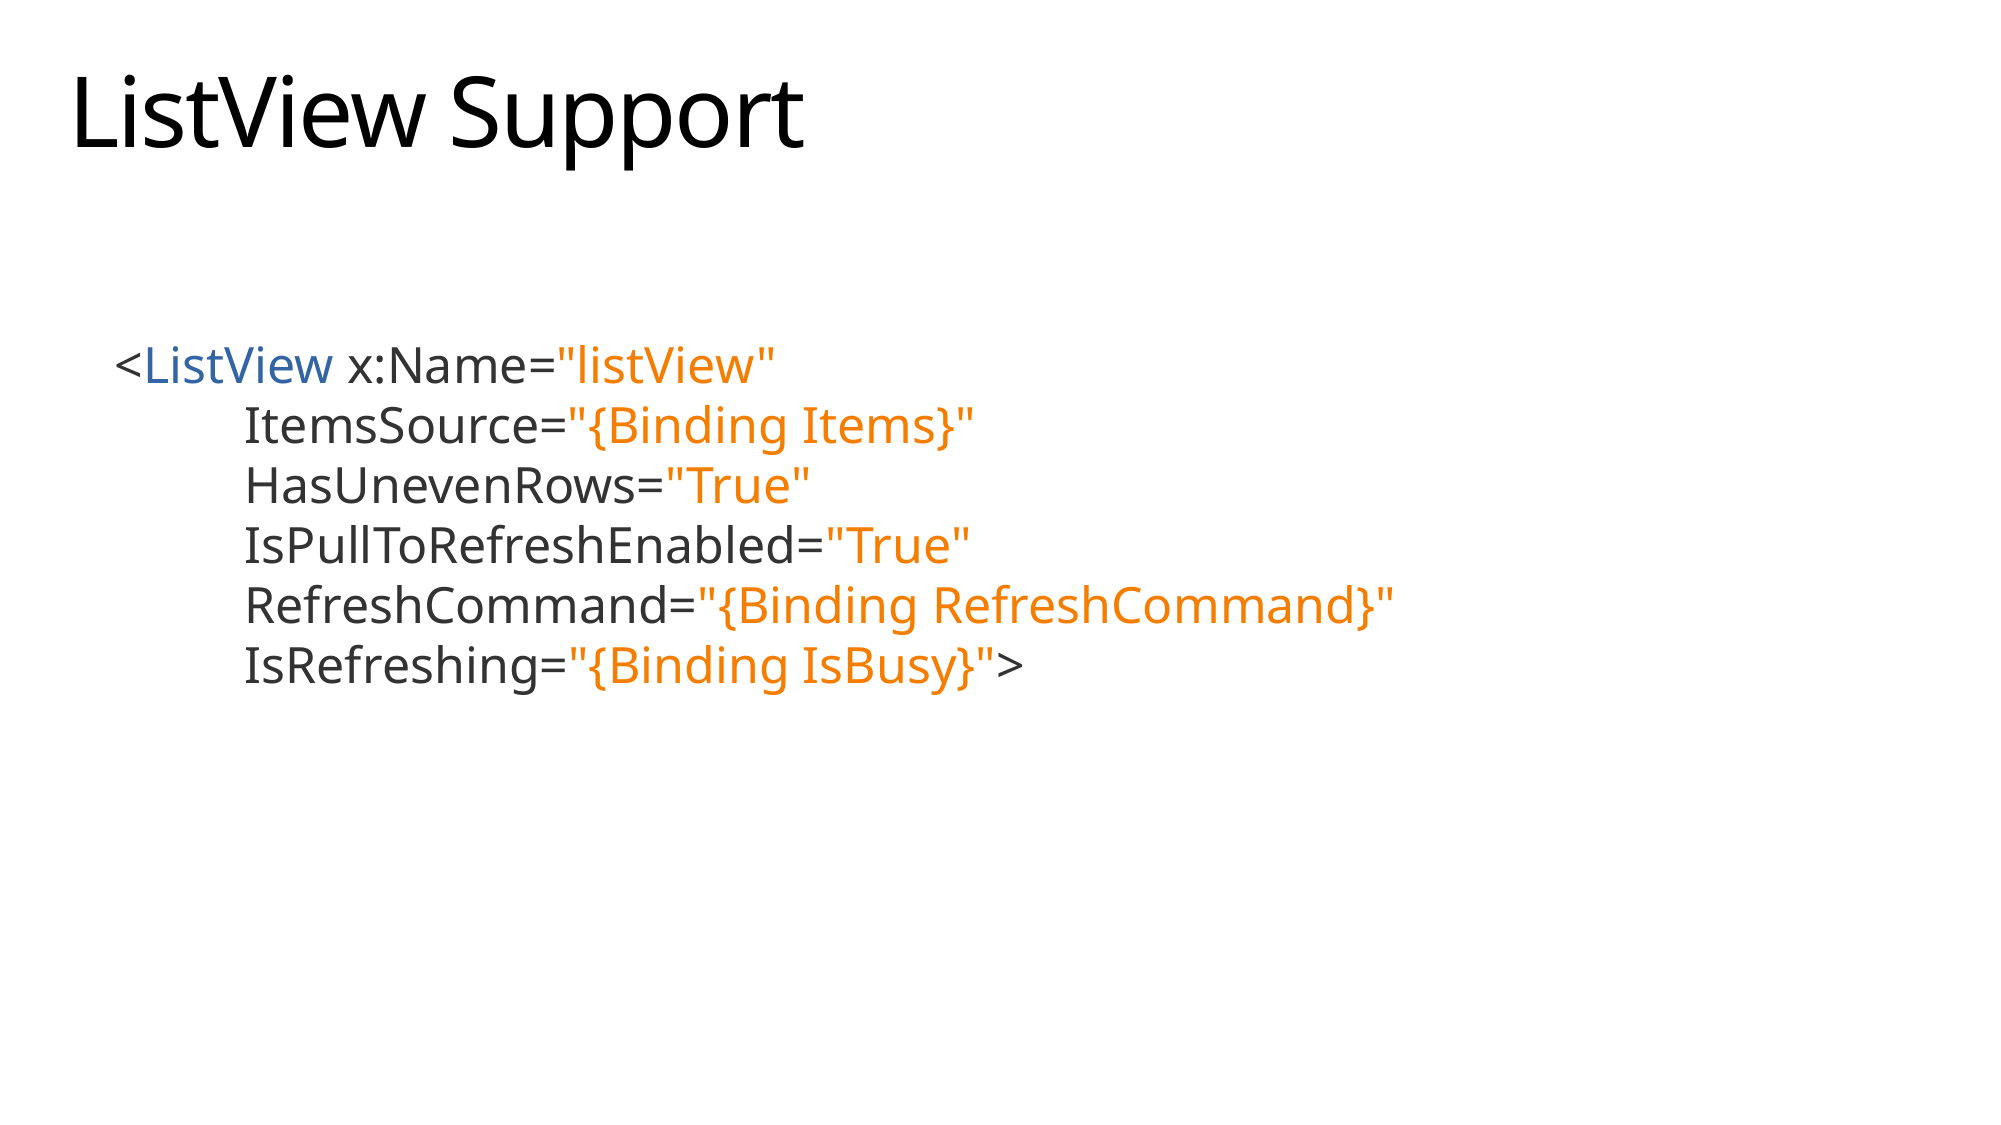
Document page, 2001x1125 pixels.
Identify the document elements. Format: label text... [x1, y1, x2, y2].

text_box <ListView x:Name="listView" ItemsSource="{Binding Items}" HasUnevenRows="True" IsPullToRefreshEnabled="True" RefreshCommand="{Binding RefreshCommand}" IsRefreshing="{Binding IsBusy}"> [99, 326, 1794, 701]
title ListView Support [44, 47, 1957, 196]
